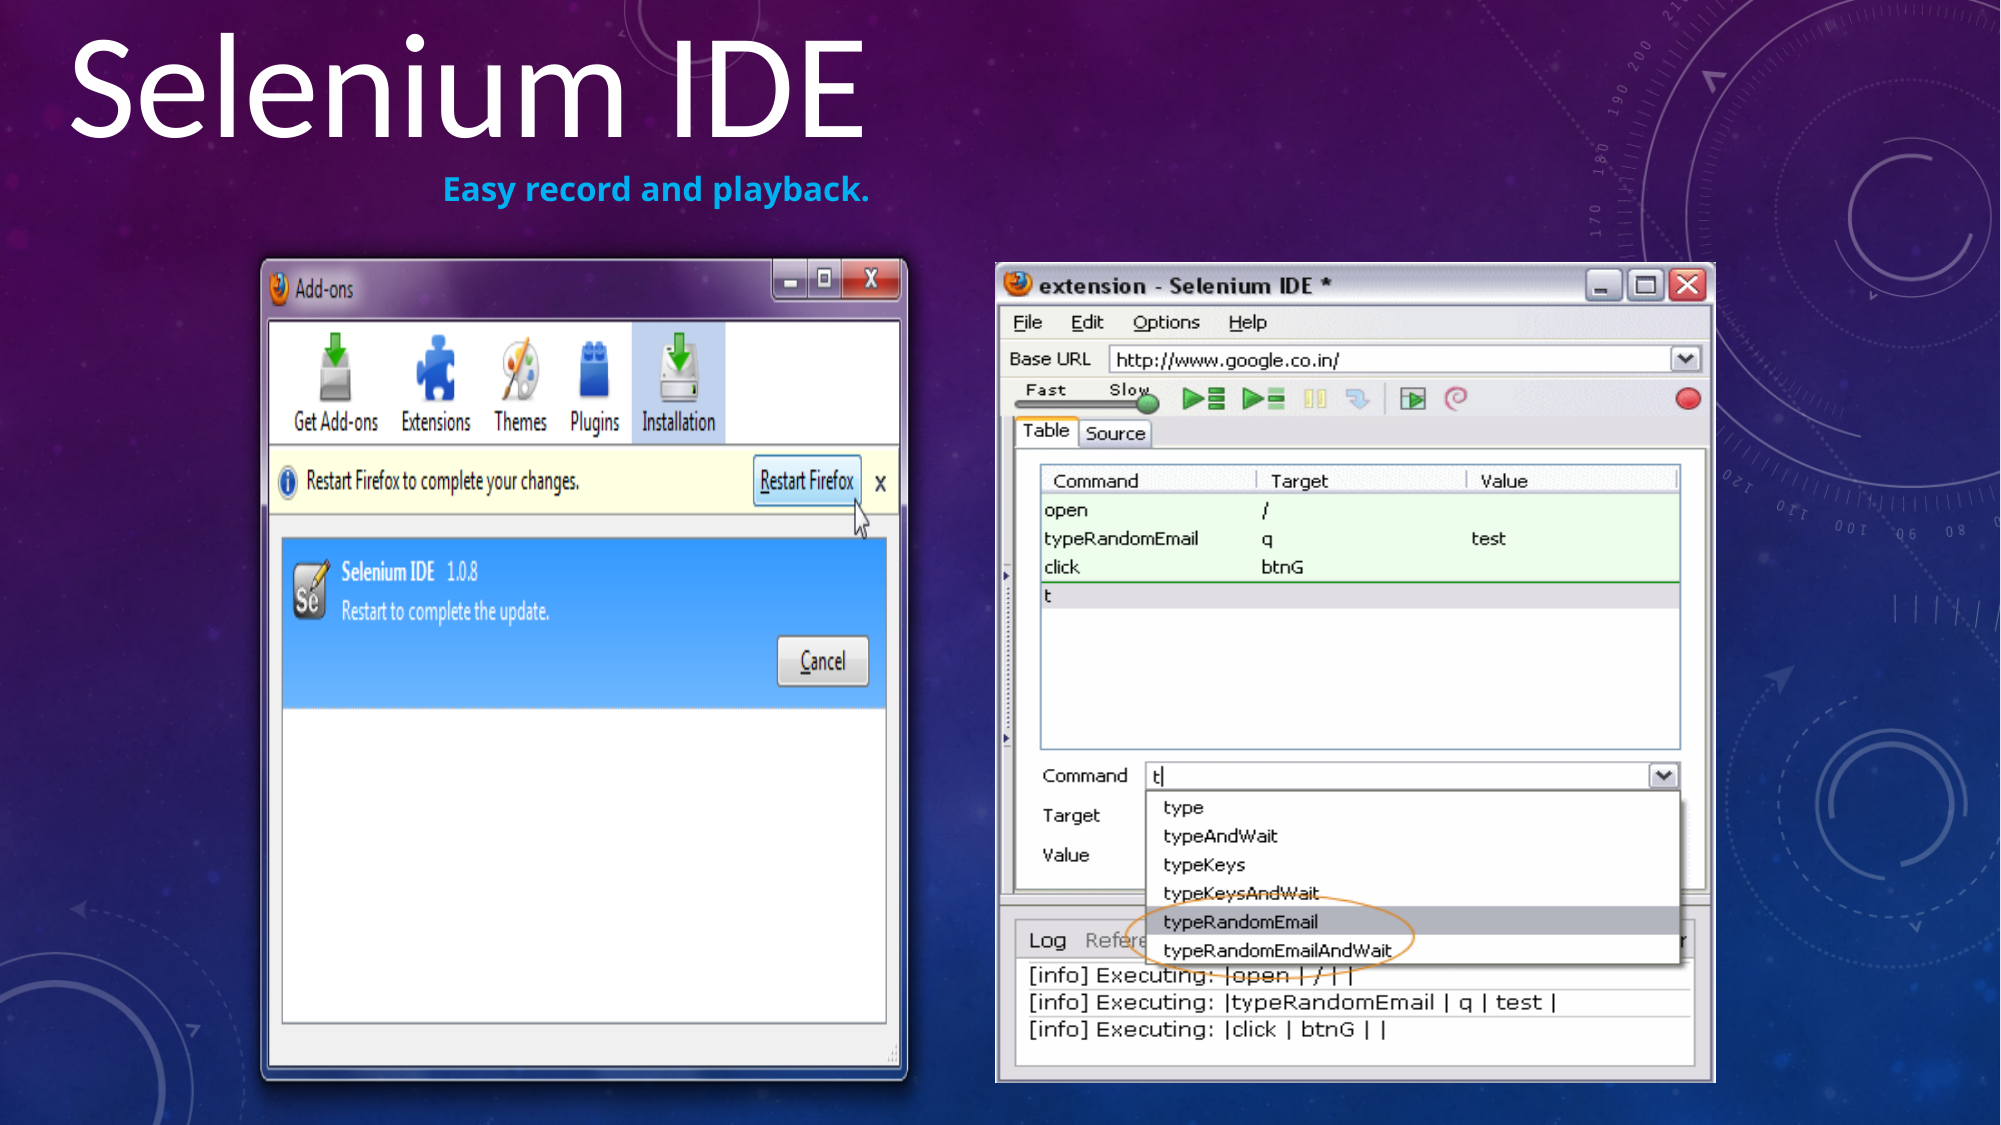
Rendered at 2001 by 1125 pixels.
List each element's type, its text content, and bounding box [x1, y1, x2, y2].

text_box Selenium IDE Easy record and playback. [52, 0, 886, 241]
picture [0, 0, 2001, 1125]
